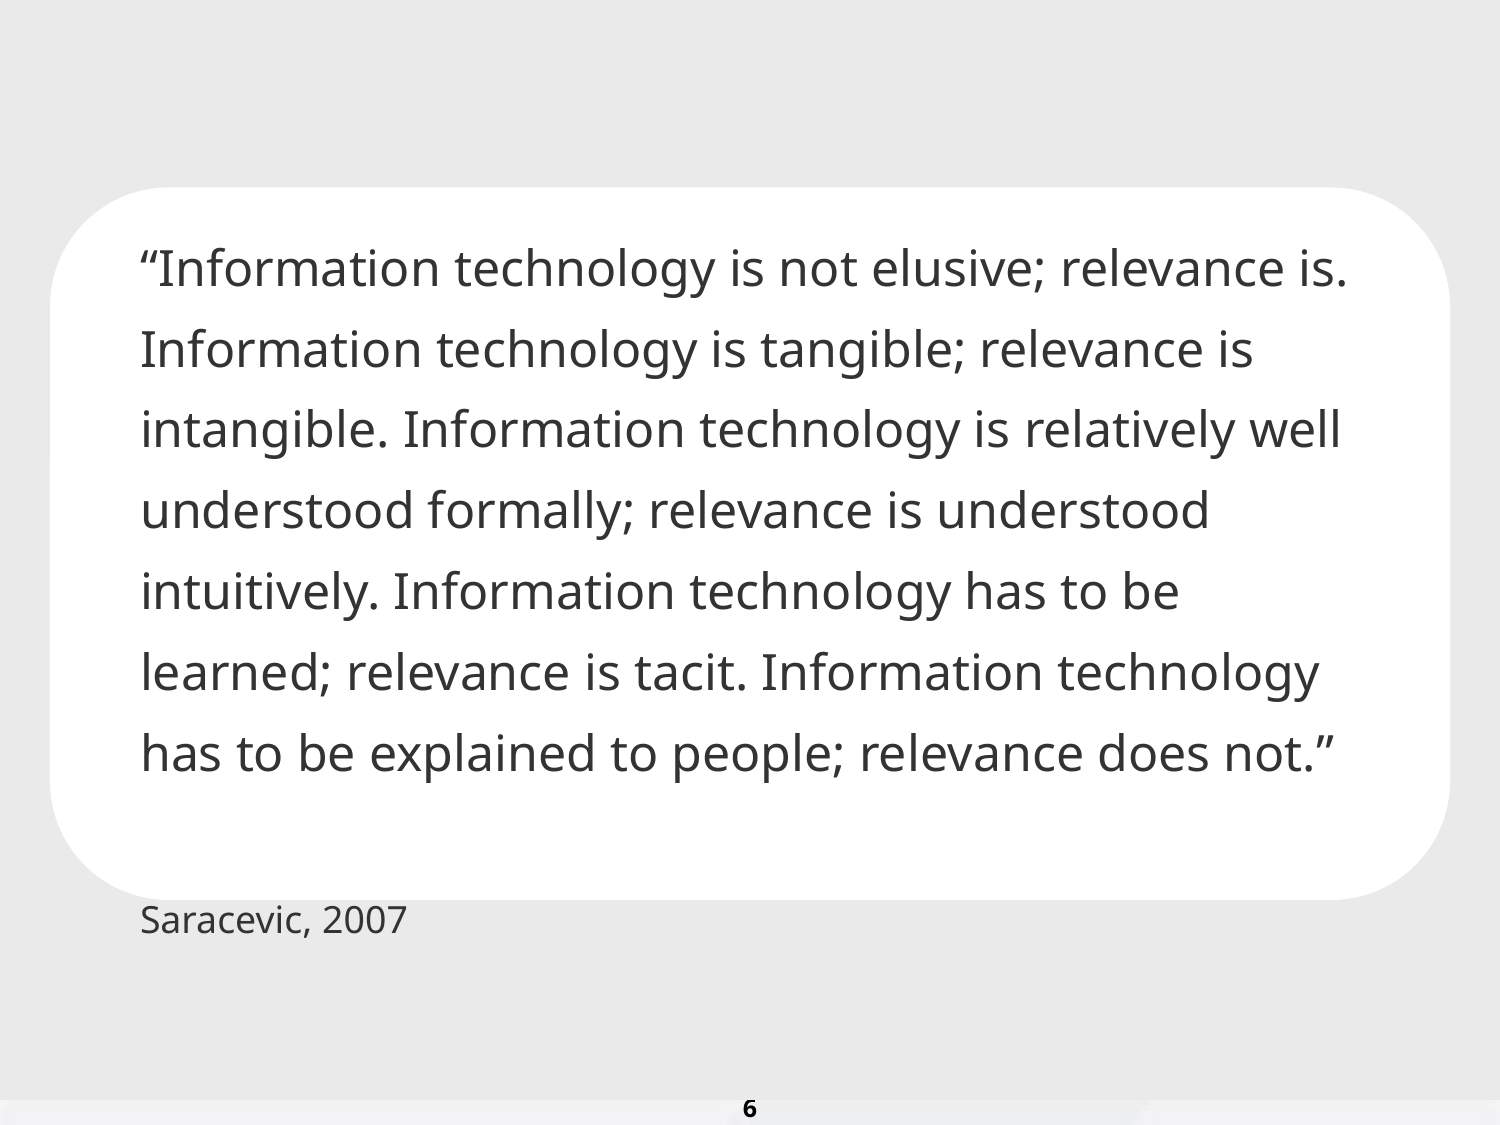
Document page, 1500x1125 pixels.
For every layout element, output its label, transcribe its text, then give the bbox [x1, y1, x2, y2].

text_box [49, 187, 1451, 892]
list “Information technology is not elusive; relevance is. Information technology is tangible; relevance is intangible. Information technology is relatively well understood formally; relevance is understood intuitively. Information technology has to be learned; relevance is tacit. Information technology has to be explained to people; relevance does not.” Saracevic, 2007 [125, 207, 1388, 950]
picture [0, 1100, 1500, 1125]
text_box [0, 0, 1500, 1100]
